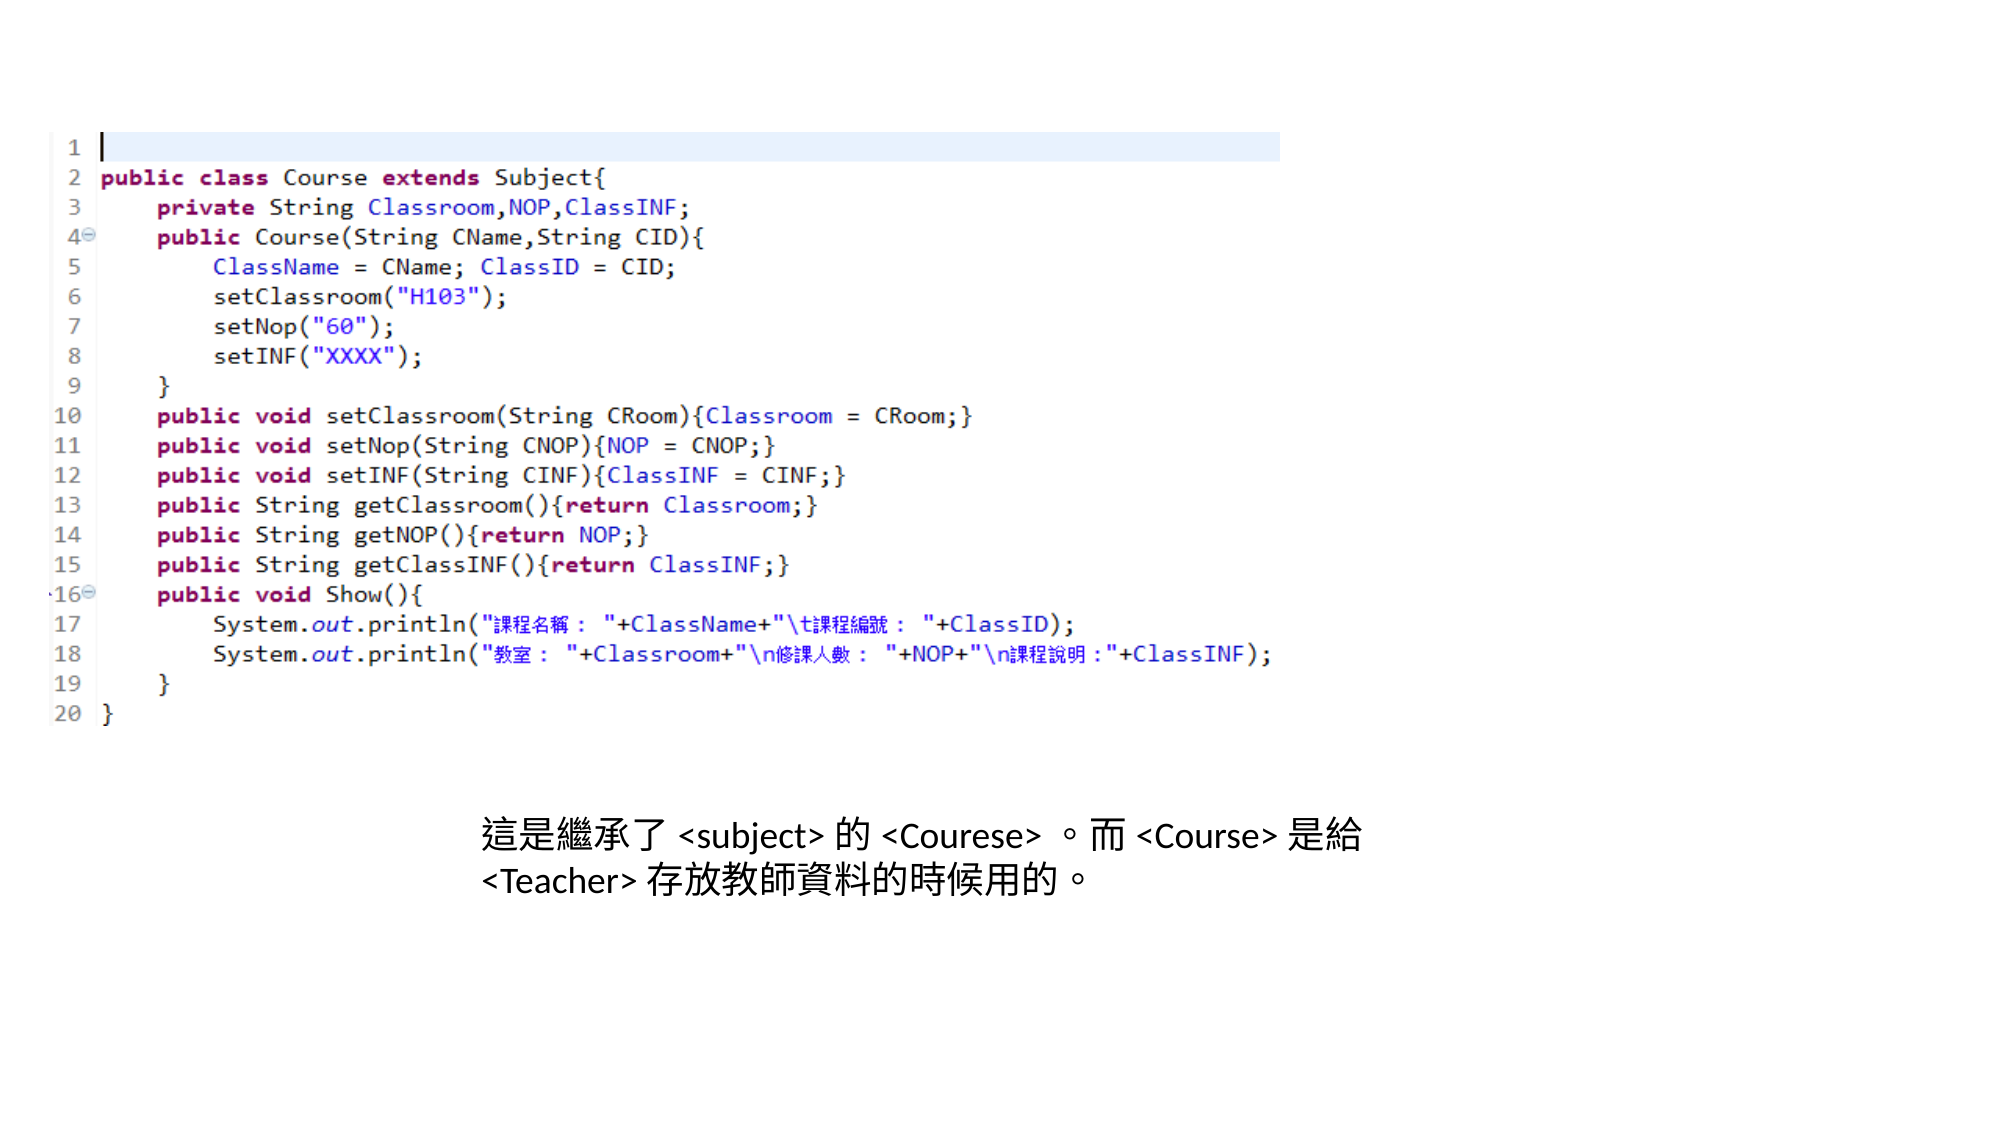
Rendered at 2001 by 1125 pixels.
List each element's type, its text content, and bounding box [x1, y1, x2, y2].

picture [49, 132, 1280, 726]
text_box 這是繼承了<subject>的<Courese>。而<Course>是給<Teacher>存放教師資料的時候用的。 [466, 804, 1498, 909]
